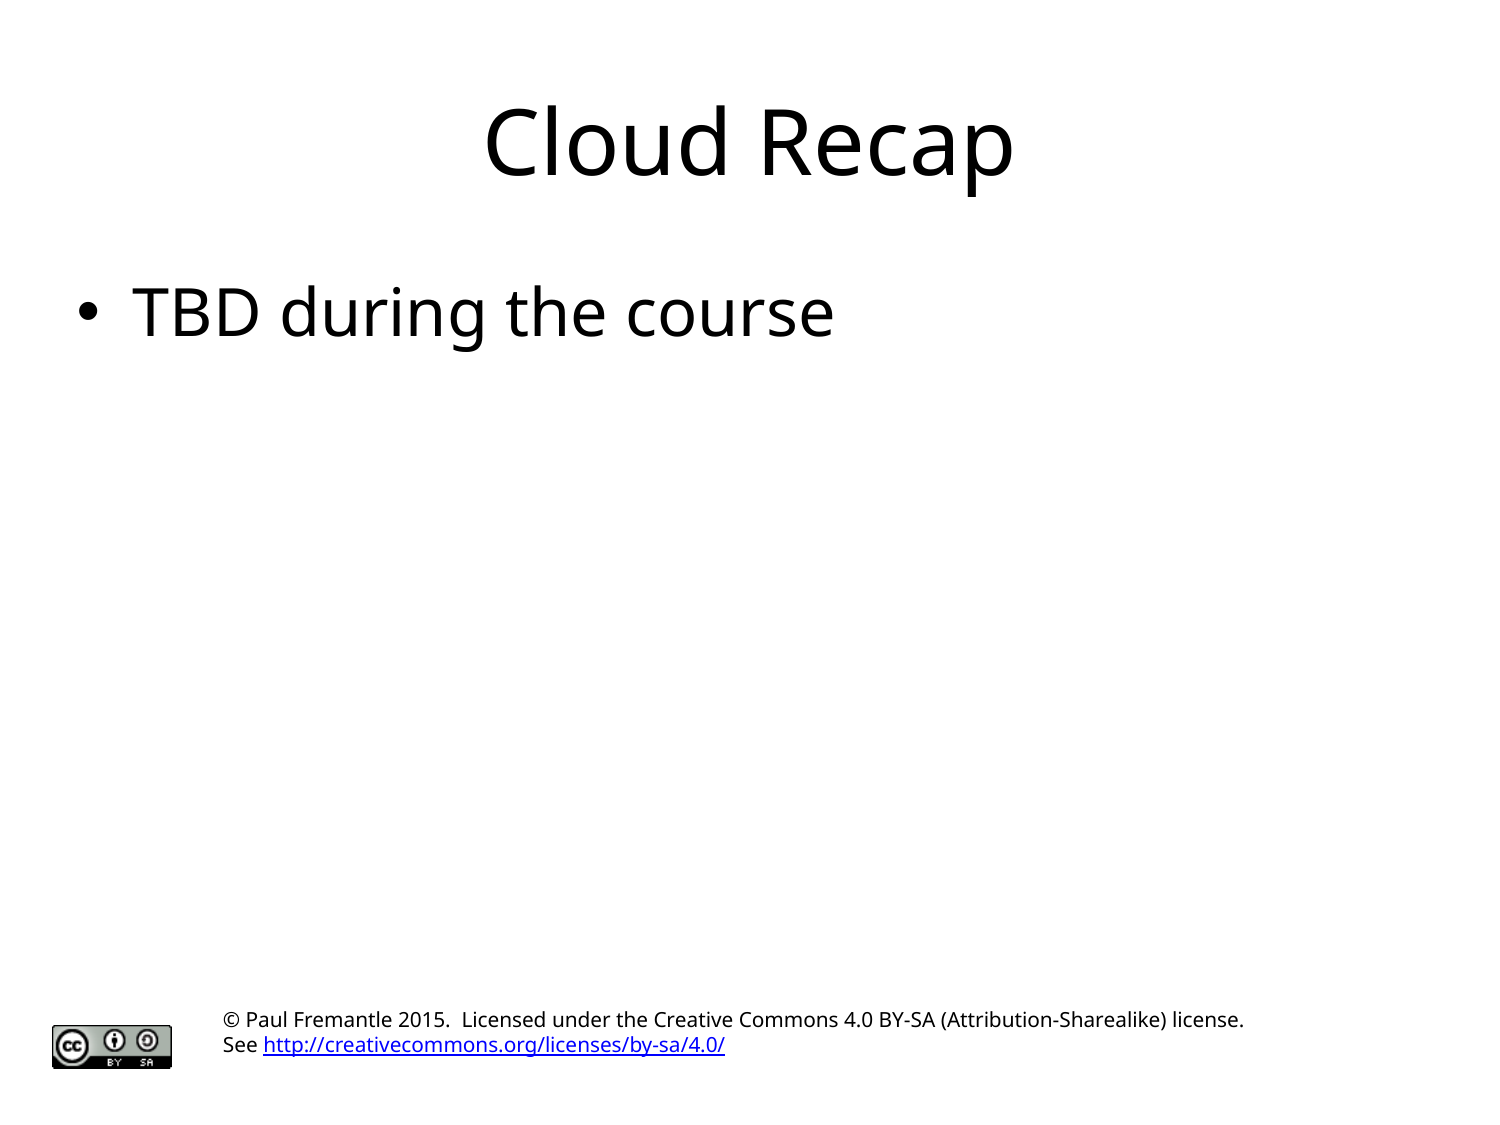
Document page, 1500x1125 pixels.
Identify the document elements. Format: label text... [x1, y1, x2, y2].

title Cloud Recap [75, 45, 1425, 233]
picture [52, 1025, 172, 1069]
list TBD during the course [61, 262, 1412, 1005]
